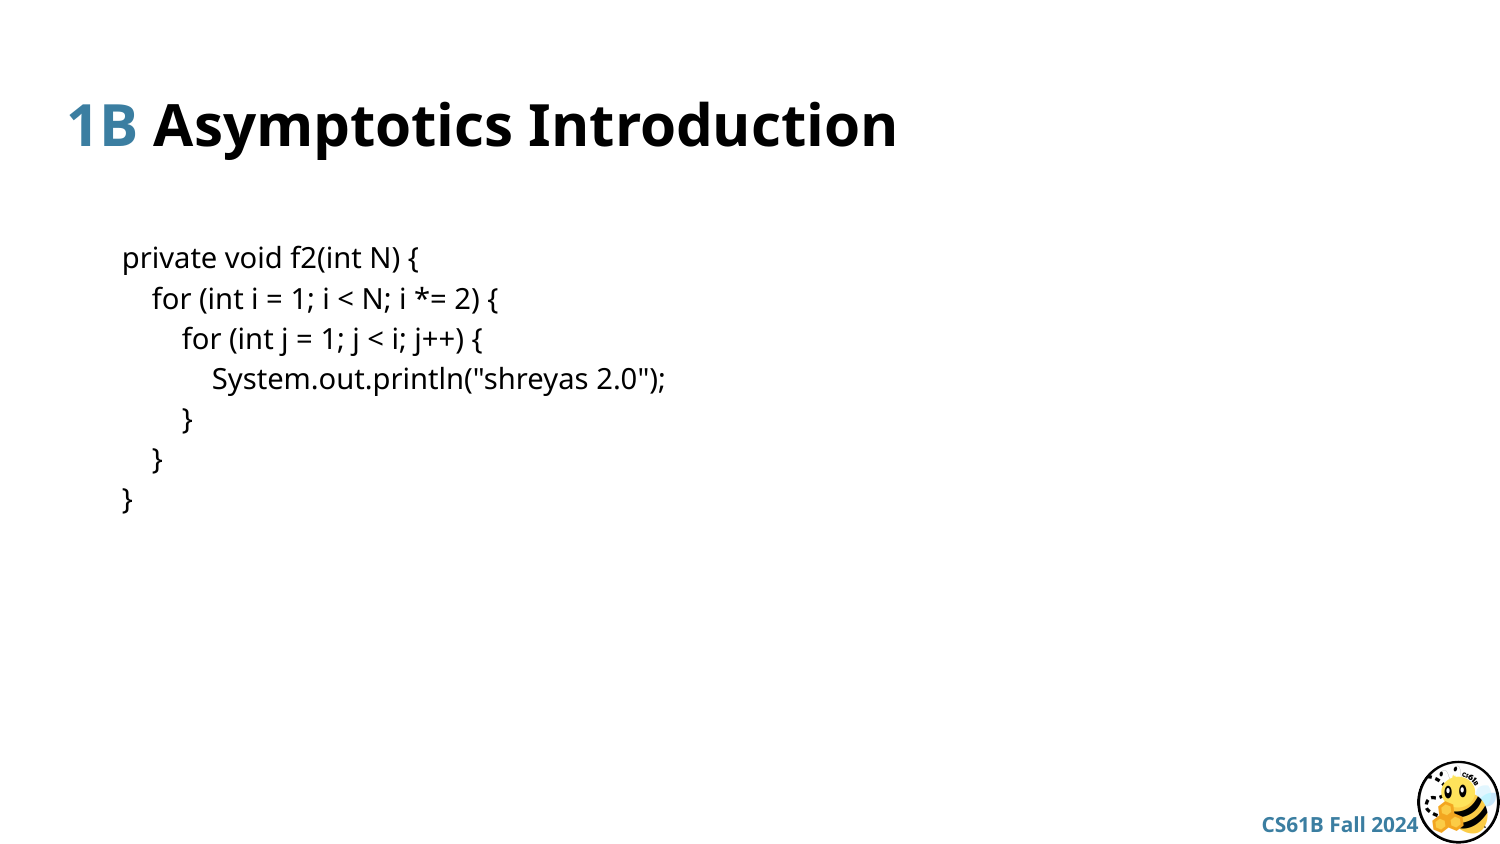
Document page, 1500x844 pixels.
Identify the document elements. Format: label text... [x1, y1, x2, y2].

picture [1417, 760, 1500, 844]
title 1B Asymptotics Introduction [51, 72, 1449, 167]
list private void f2(int N) { for (int i = 1; i < N; i *= 2) { for (int j = 1; j < i; j++) { System.out.println("shreyas 2.0"); } } } [106, 219, 990, 528]
